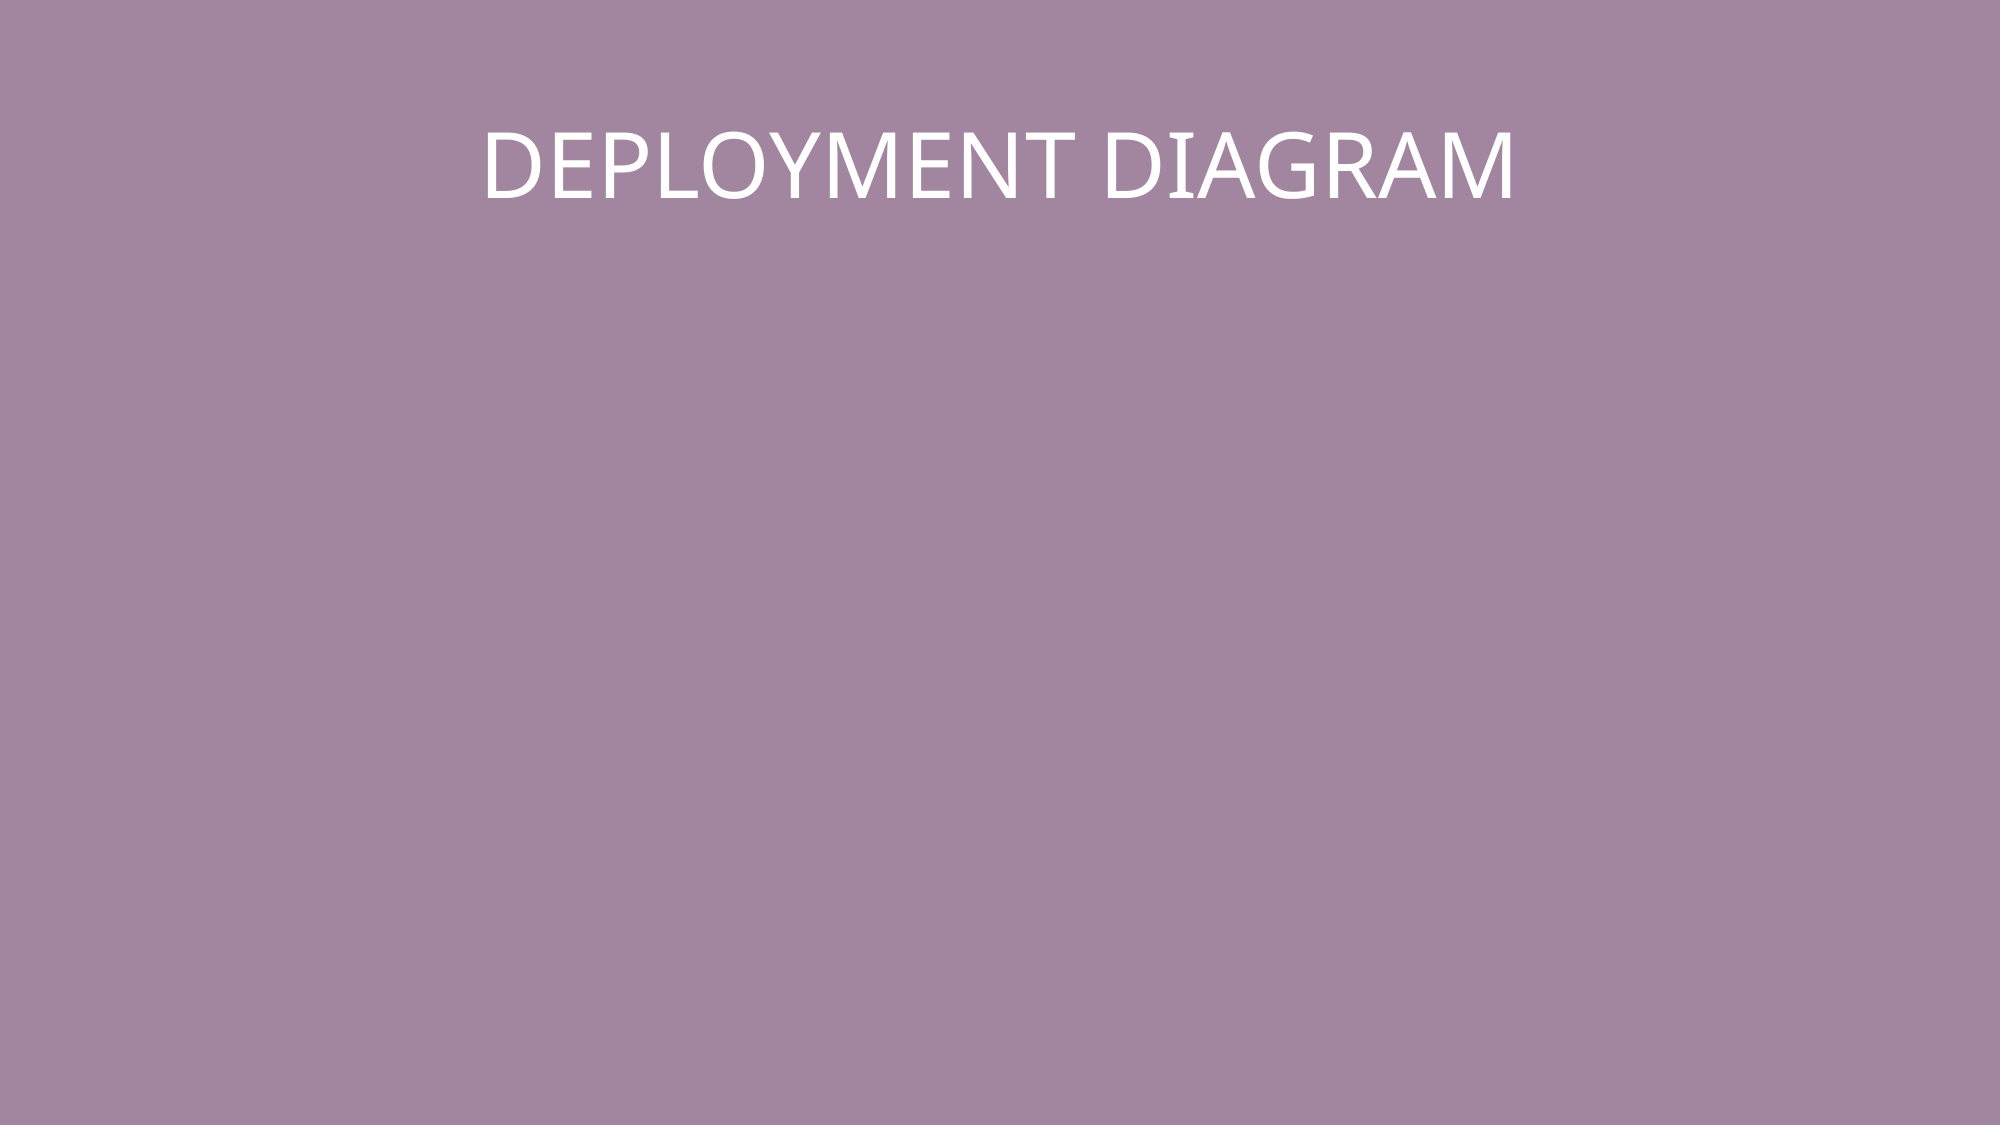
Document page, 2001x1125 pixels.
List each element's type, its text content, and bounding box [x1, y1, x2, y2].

title DEPLOYMENT DIAGRAM [137, 59, 1863, 278]
